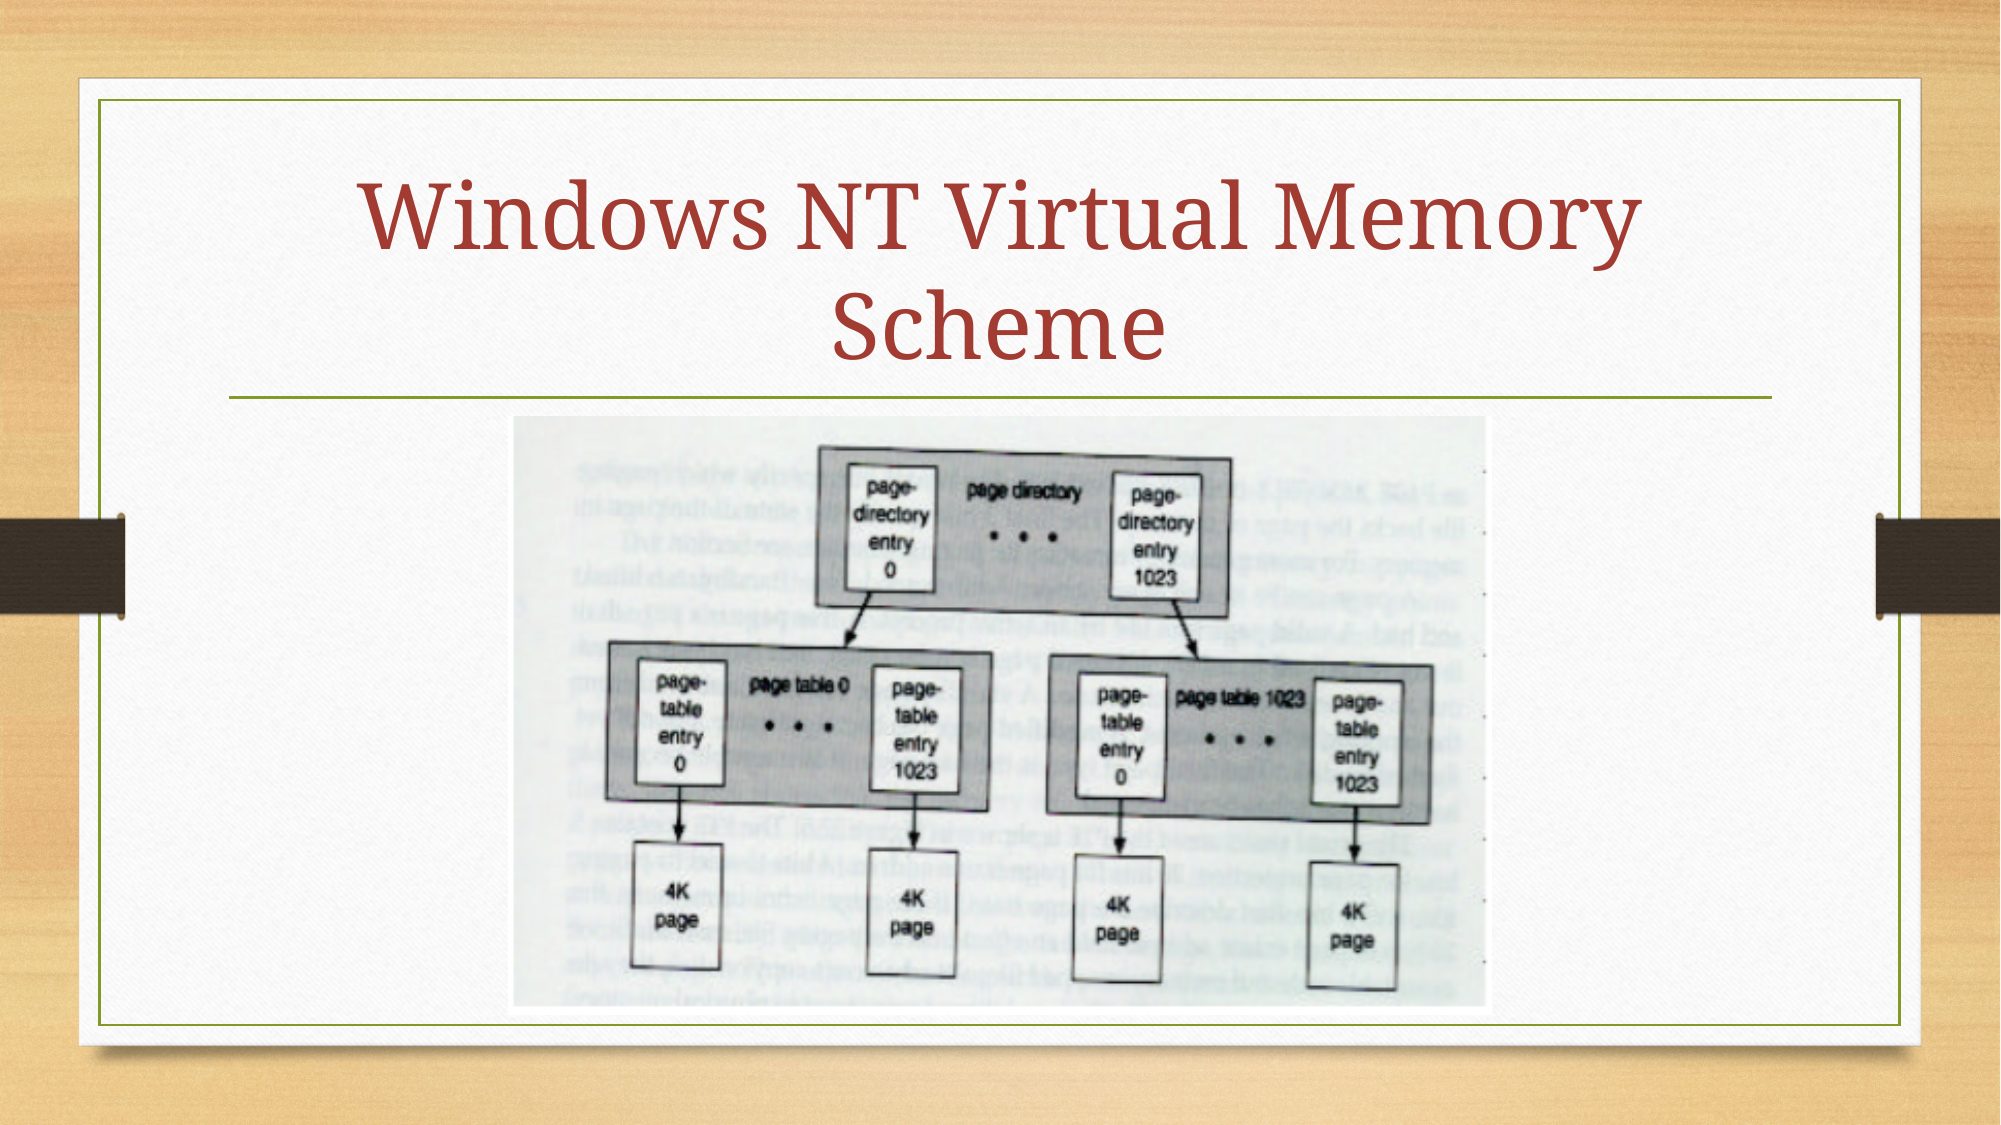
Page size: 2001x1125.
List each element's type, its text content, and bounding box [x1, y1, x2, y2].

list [507, 416, 1492, 1016]
picture [0, 0, 2001, 1125]
title Windows NT Virtual Memory Scheme [212, 161, 1788, 375]
